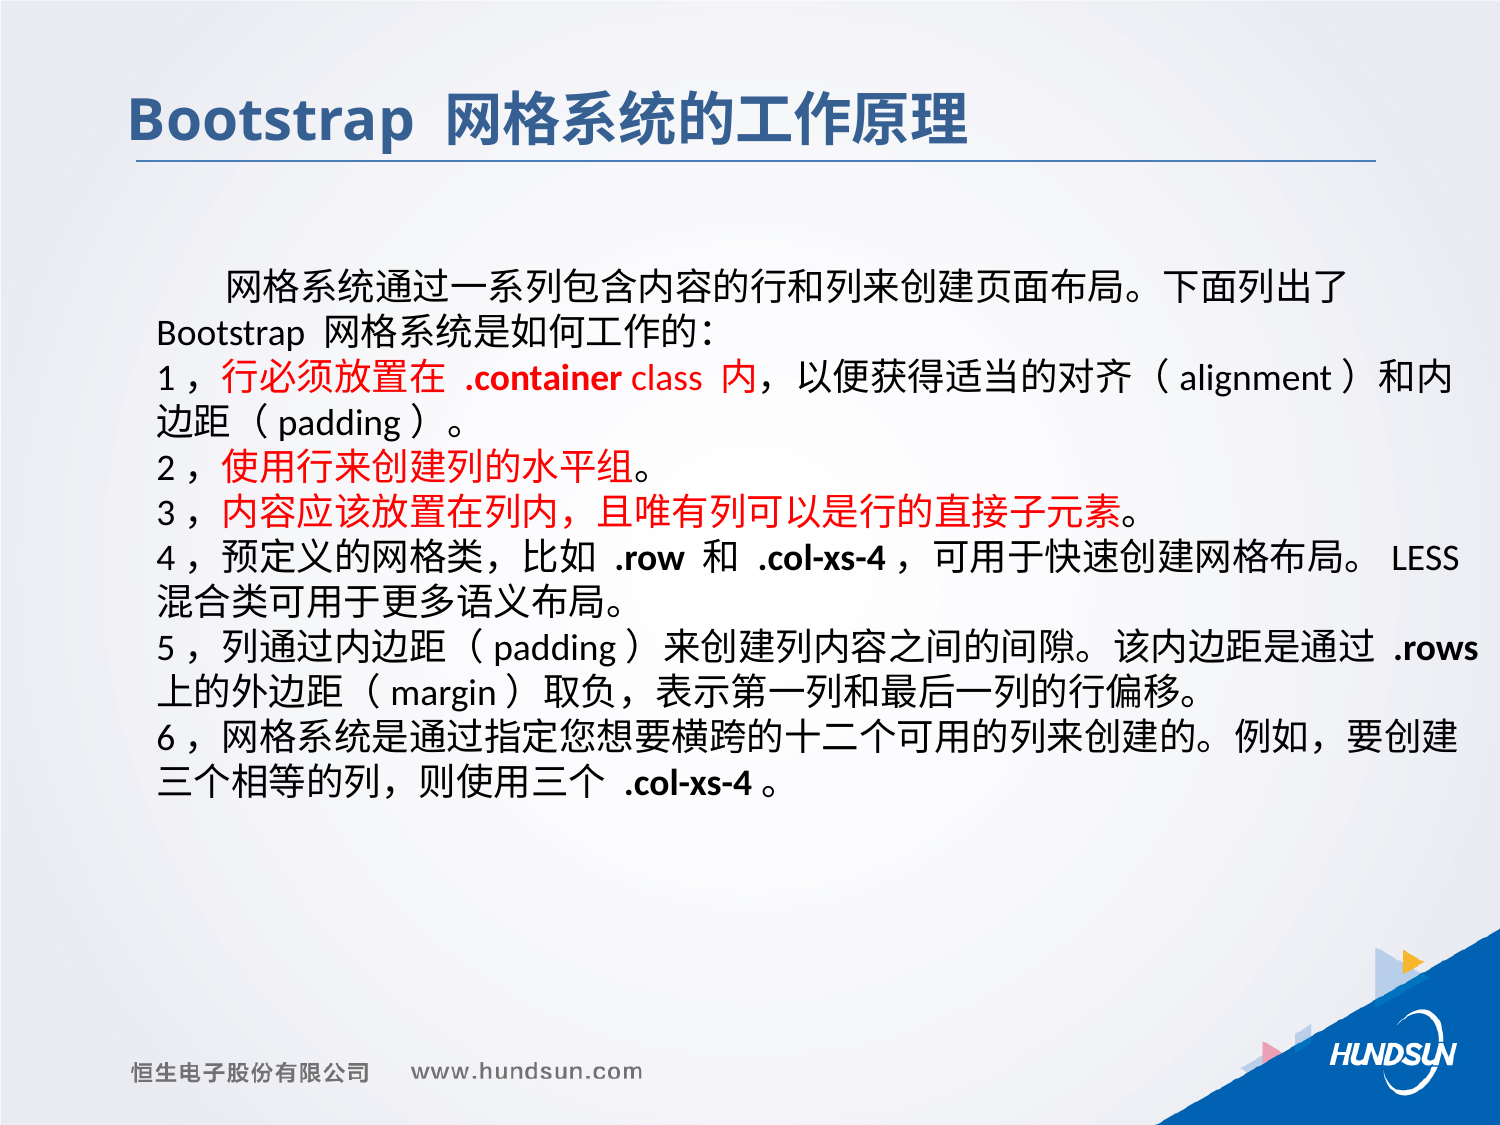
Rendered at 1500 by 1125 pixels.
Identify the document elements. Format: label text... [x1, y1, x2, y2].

text_box Bootstrap 网格系统的工作原理 [112, 75, 1353, 160]
text_box 网格系统通过一系列包含内容的行和列来创建页面布局。下面列出了 Bootstrap 网格系统是如何工作的： 1，行必须放置在 .container class 内，以便获得适当的对齐（alignment）和内边距（padding）。 2，使用行来创建列的水平组。 3，内容应该放置在列内，且唯有列可以是行的直接子元素。 4，预定义的网格类，比如 .row 和 .col-xs-4，可用于快速创建网格布局。LESS 混合类可用于更多语义布局。 5，列通过内边距（padding）来创建列内容之间的间隙。该内边距是通过 .rows 上的外边距（margin）取负，表示第一列和最后一列的行偏移。 6，网格系统是通过指定您想要横跨的十二个可用的列来创建的。例如，要创建三个相等的列，则使用三个 .col-xs-4。 [141, 255, 1500, 901]
picture [0, 0, 1500, 1125]
